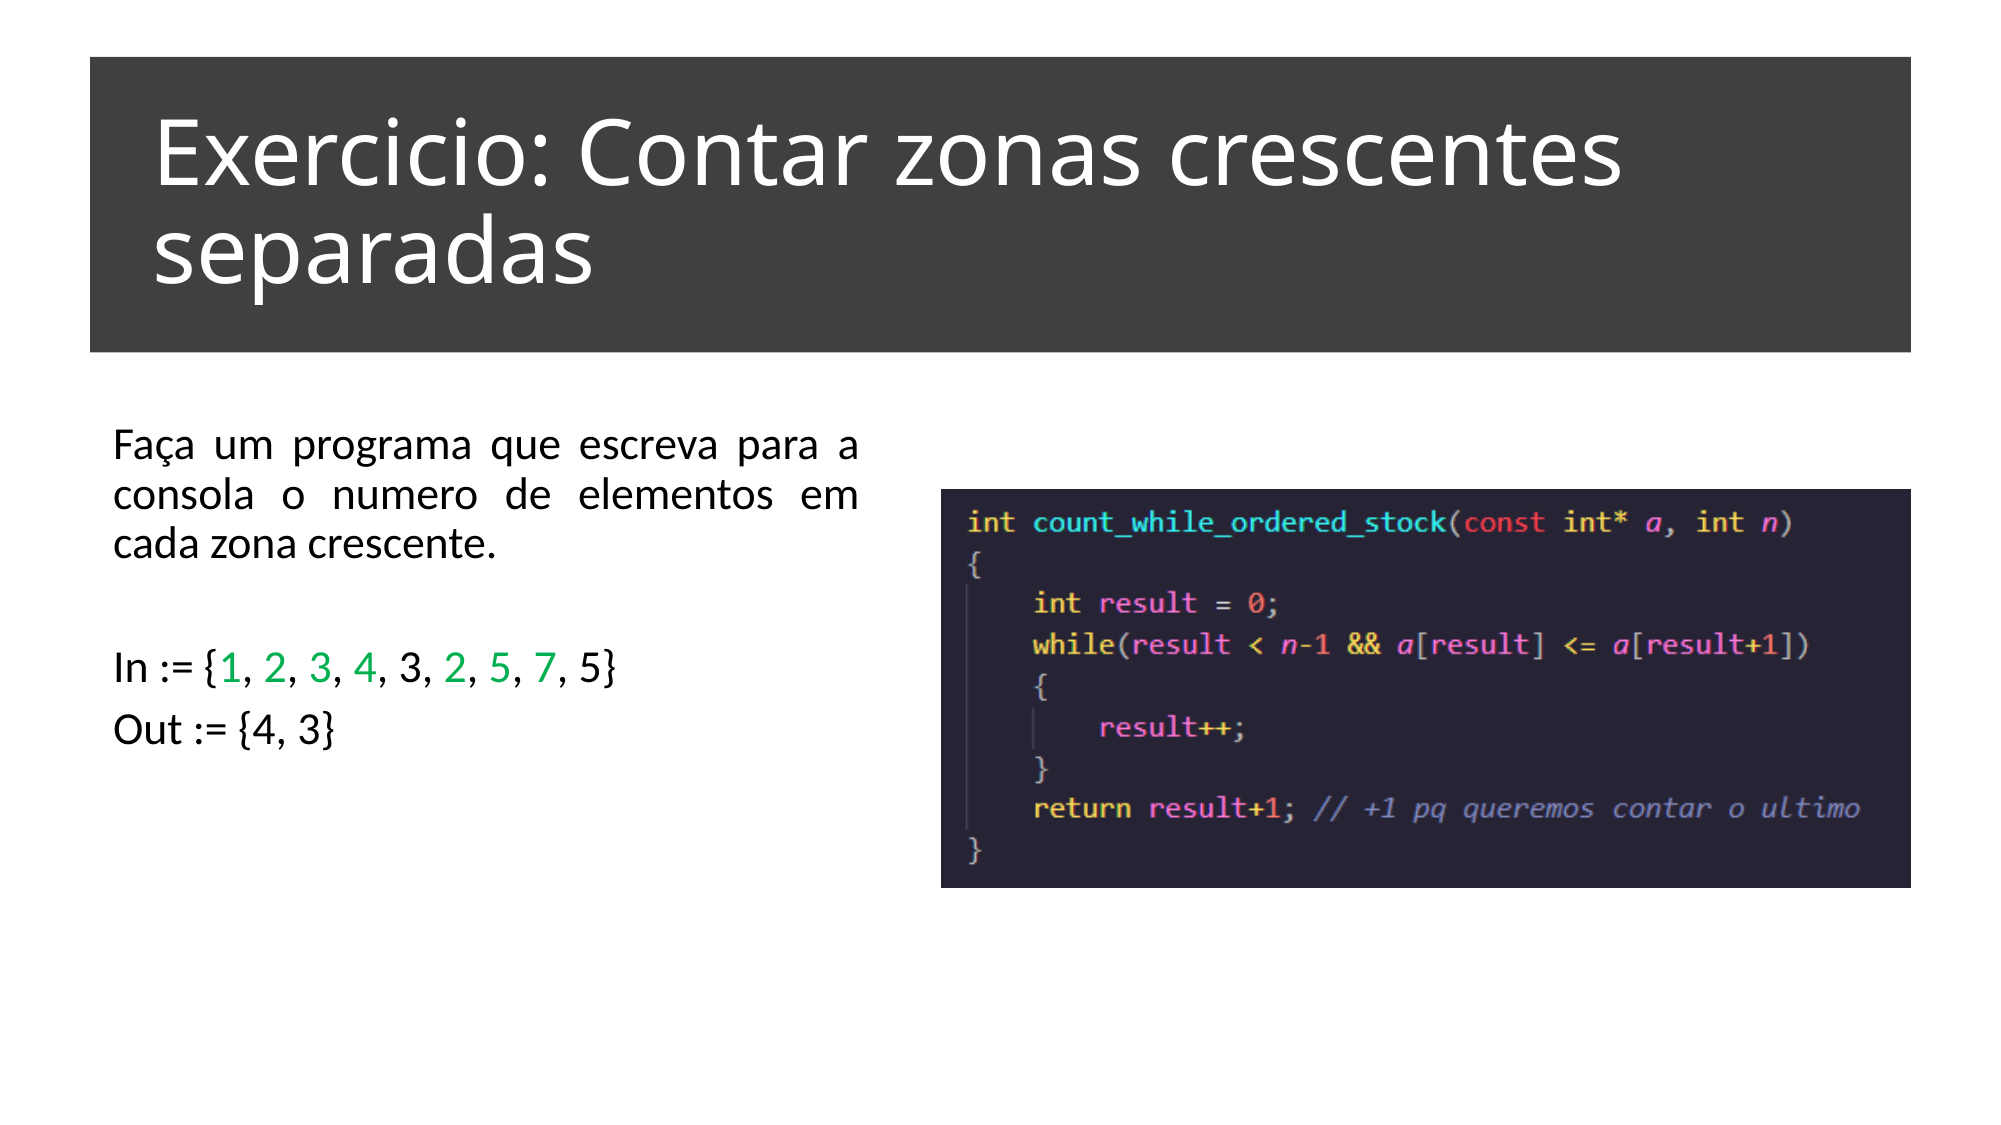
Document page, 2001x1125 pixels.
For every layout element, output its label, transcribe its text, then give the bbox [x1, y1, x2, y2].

picture [940, 489, 1912, 888]
text_box [88, 55, 1913, 354]
text_box Exercicio: Contar zonas crescentes separadas [137, 96, 1863, 314]
text_box Faça um programa que escreva para a consola o numero de elementos em cada zona crescente. In := {1, 2, 3, 4, 3, 2, 5, 7, 5} Out := {4, 3} [88, 412, 875, 1014]
